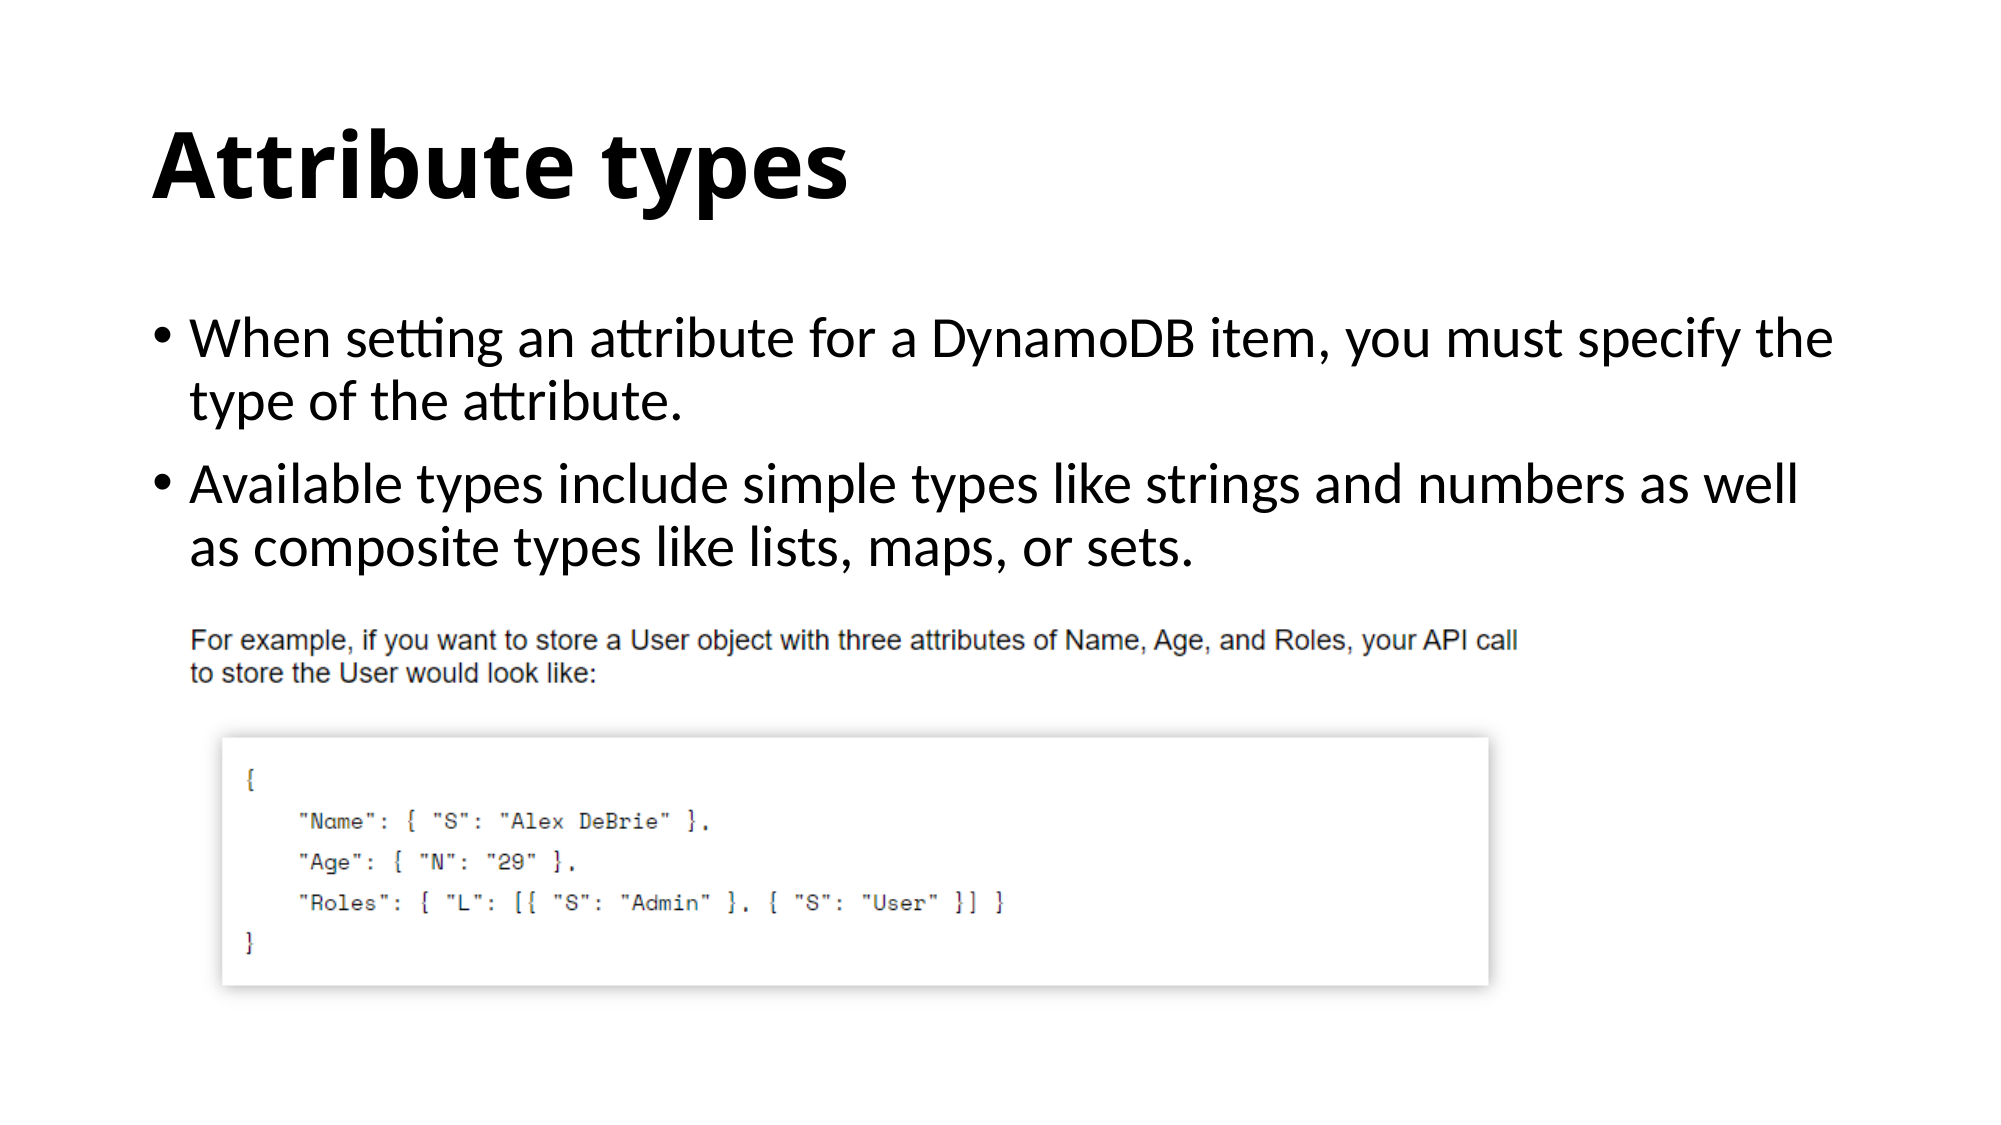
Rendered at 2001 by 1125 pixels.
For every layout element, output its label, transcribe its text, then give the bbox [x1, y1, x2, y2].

picture [174, 614, 1556, 1014]
list When setting an attribute for a DynamoDB item, you must specify the type of the attribute. Available types include simple types like strings and numbers as well as composite types like lists, maps, or sets. [137, 299, 1863, 1014]
title Attribute types [137, 59, 1863, 278]
